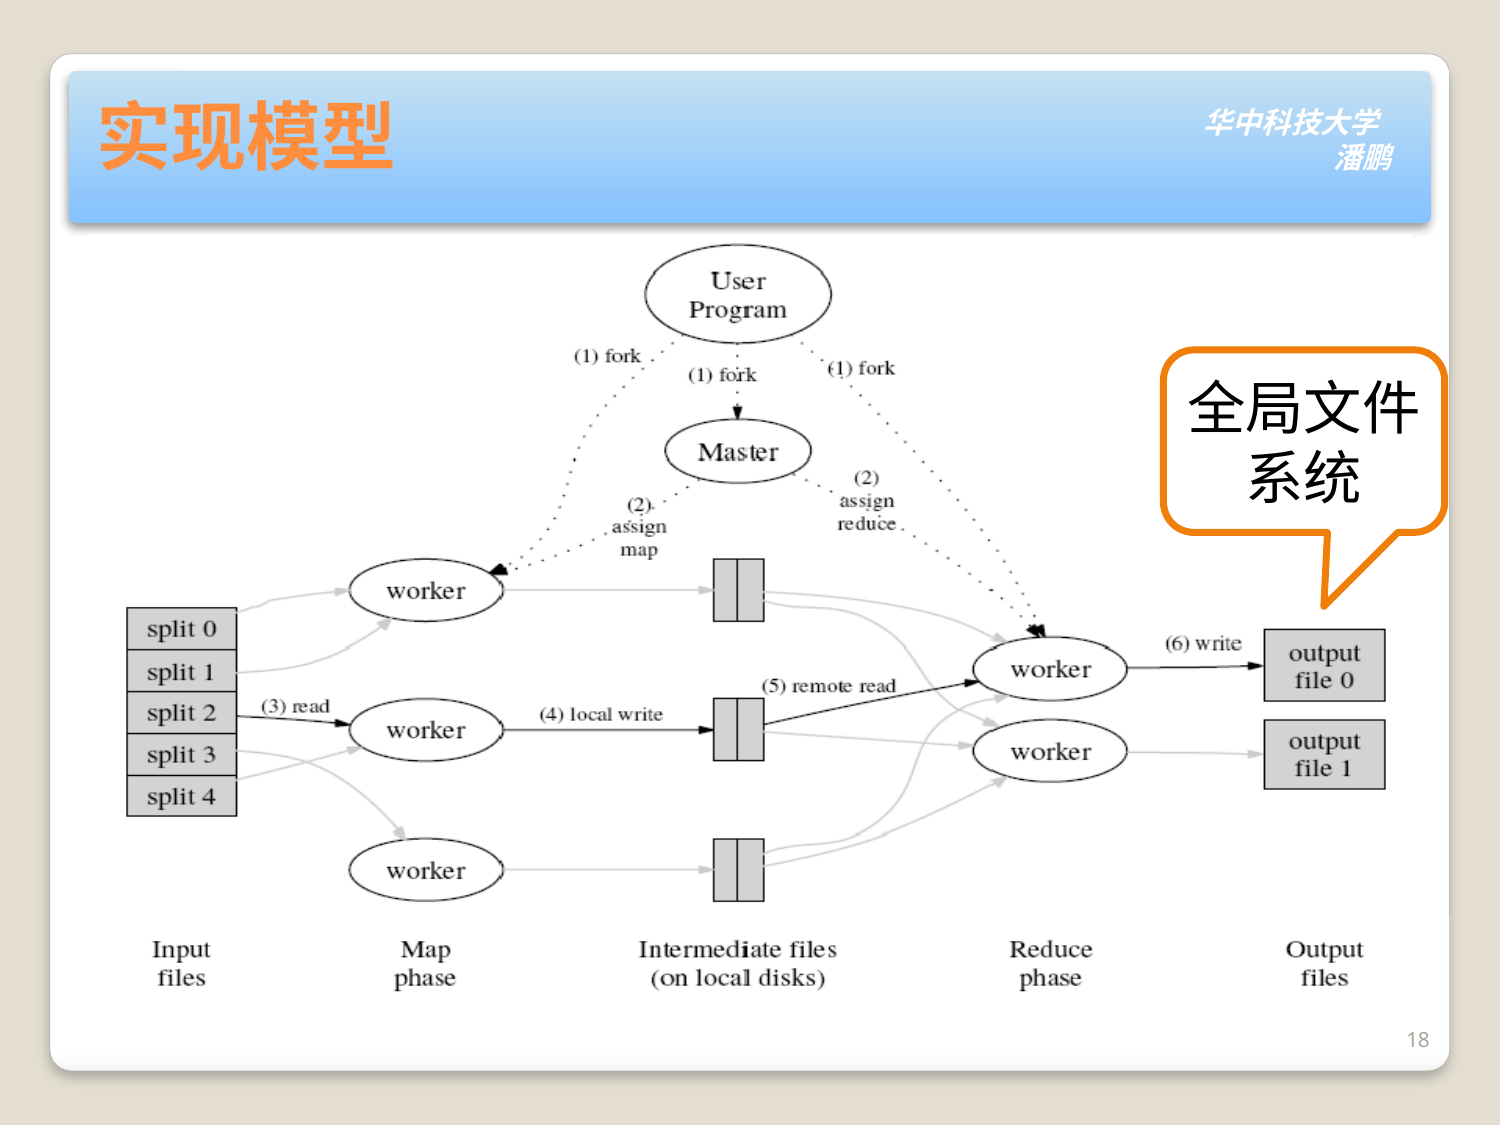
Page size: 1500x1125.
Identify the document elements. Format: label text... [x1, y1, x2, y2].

slide_number 18 [1369, 1002, 1445, 1063]
picture [89, 234, 1411, 1013]
title 实现模型 [82, 82, 1425, 188]
text_box 全局文件系统 [1416, 346, 1449, 536]
